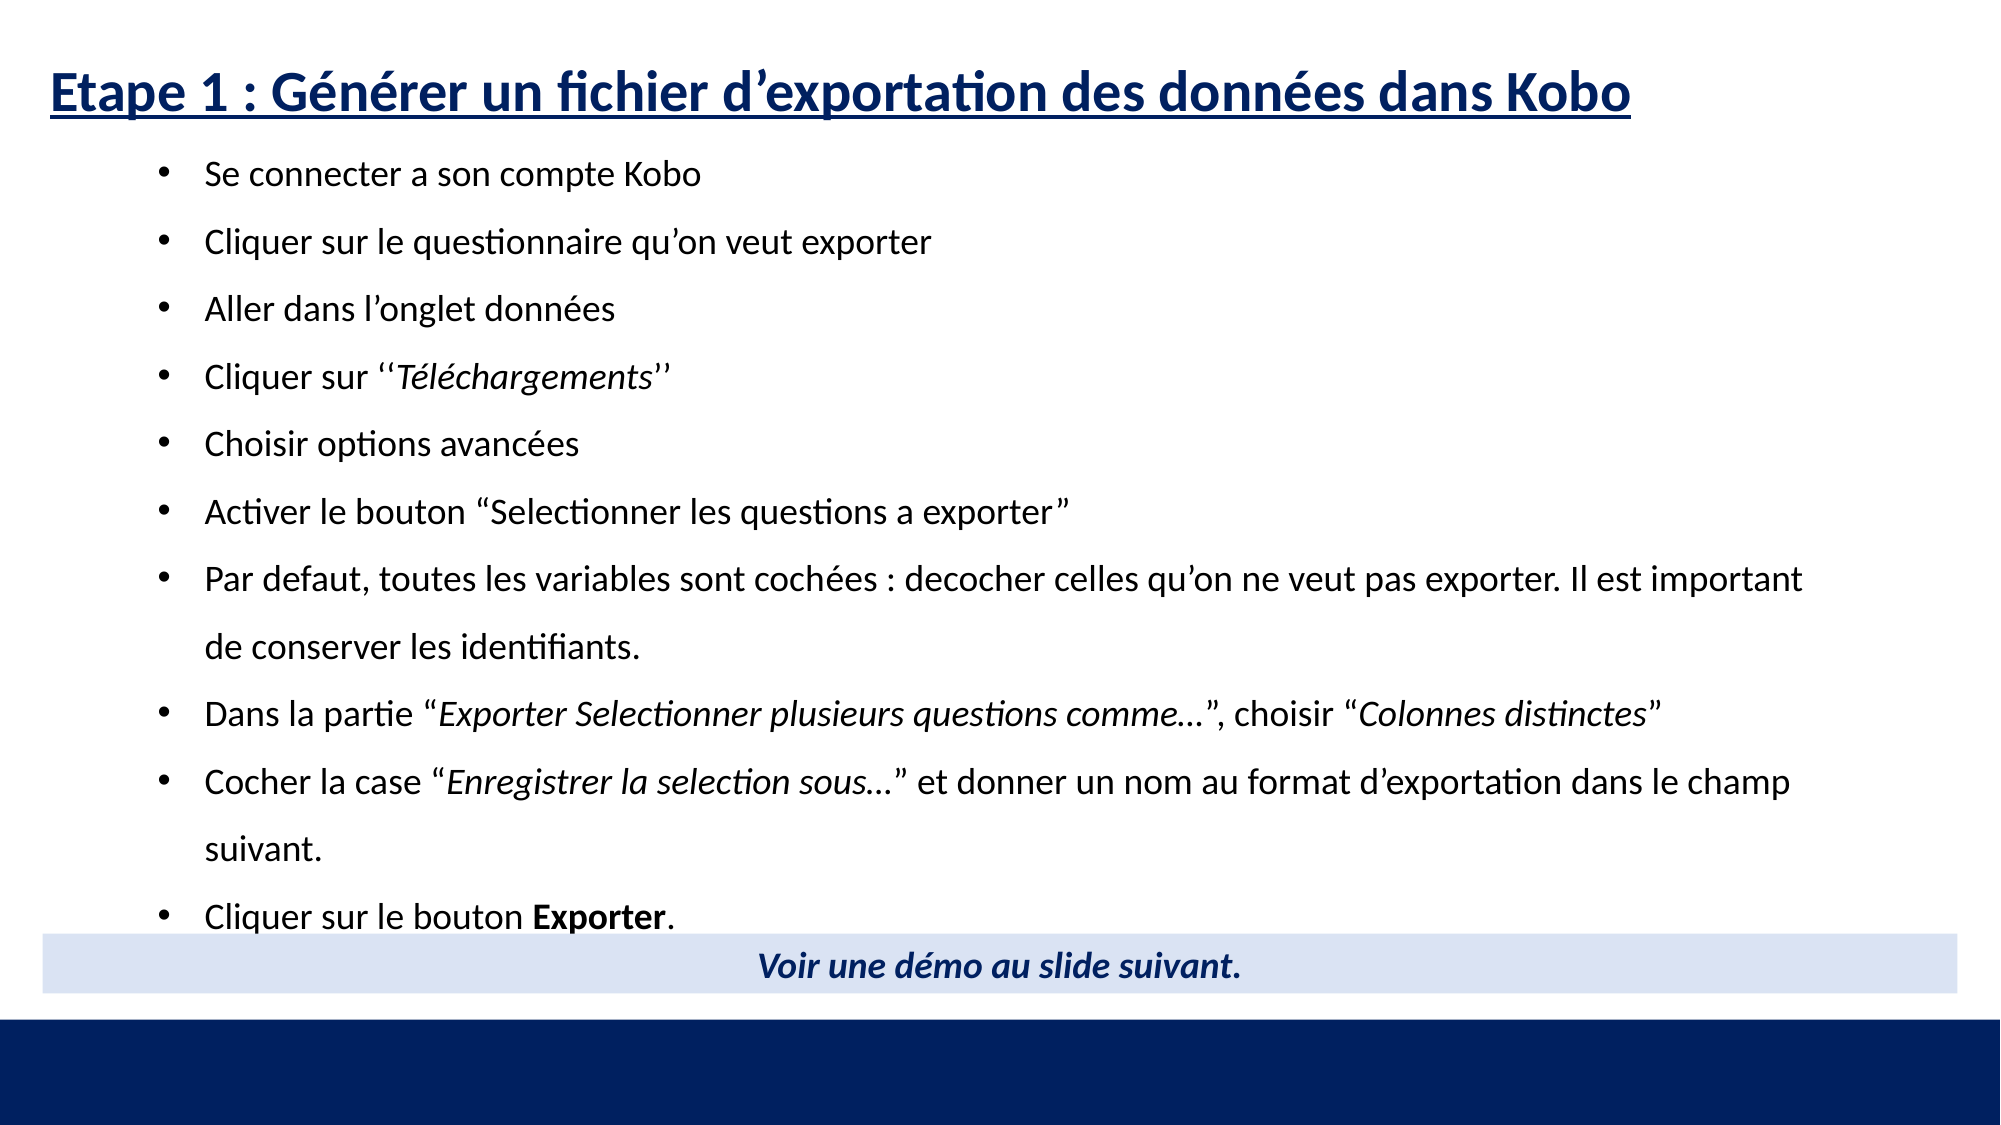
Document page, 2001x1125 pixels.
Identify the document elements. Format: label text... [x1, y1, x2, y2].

text_box Voir une démo au slide suivant. [42, 933, 1958, 994]
text_box Se connecter a son compte Kobo Cliquer sur le questionnaire qu’on veut exporter Aller dans l’onglet données Cliquer sur ‘‘Téléchargements’’ Choisir options avancées Activer le bouton “Selectionner les questions a exporter” Par defaut, toutes les variables sont cochées : decocher celles qu’on ne veut pas exporter. Il est important de conserver les identifiants. Dans la partie “Exporter Selectionner plusieurs questions comme…”, choisir “Colonnes distinctes” Cocher la case “Enregistrer la selection sous…” et donner un nom au format d’exportation dans le champ suivant. Cliquer sur le bouton Exporter. [142, 119, 1857, 933]
text_box [0, 1019, 2000, 1125]
text_box Etape 1 : Générer un fichier d’exportation des données dans Kobo [35, 45, 1750, 131]
